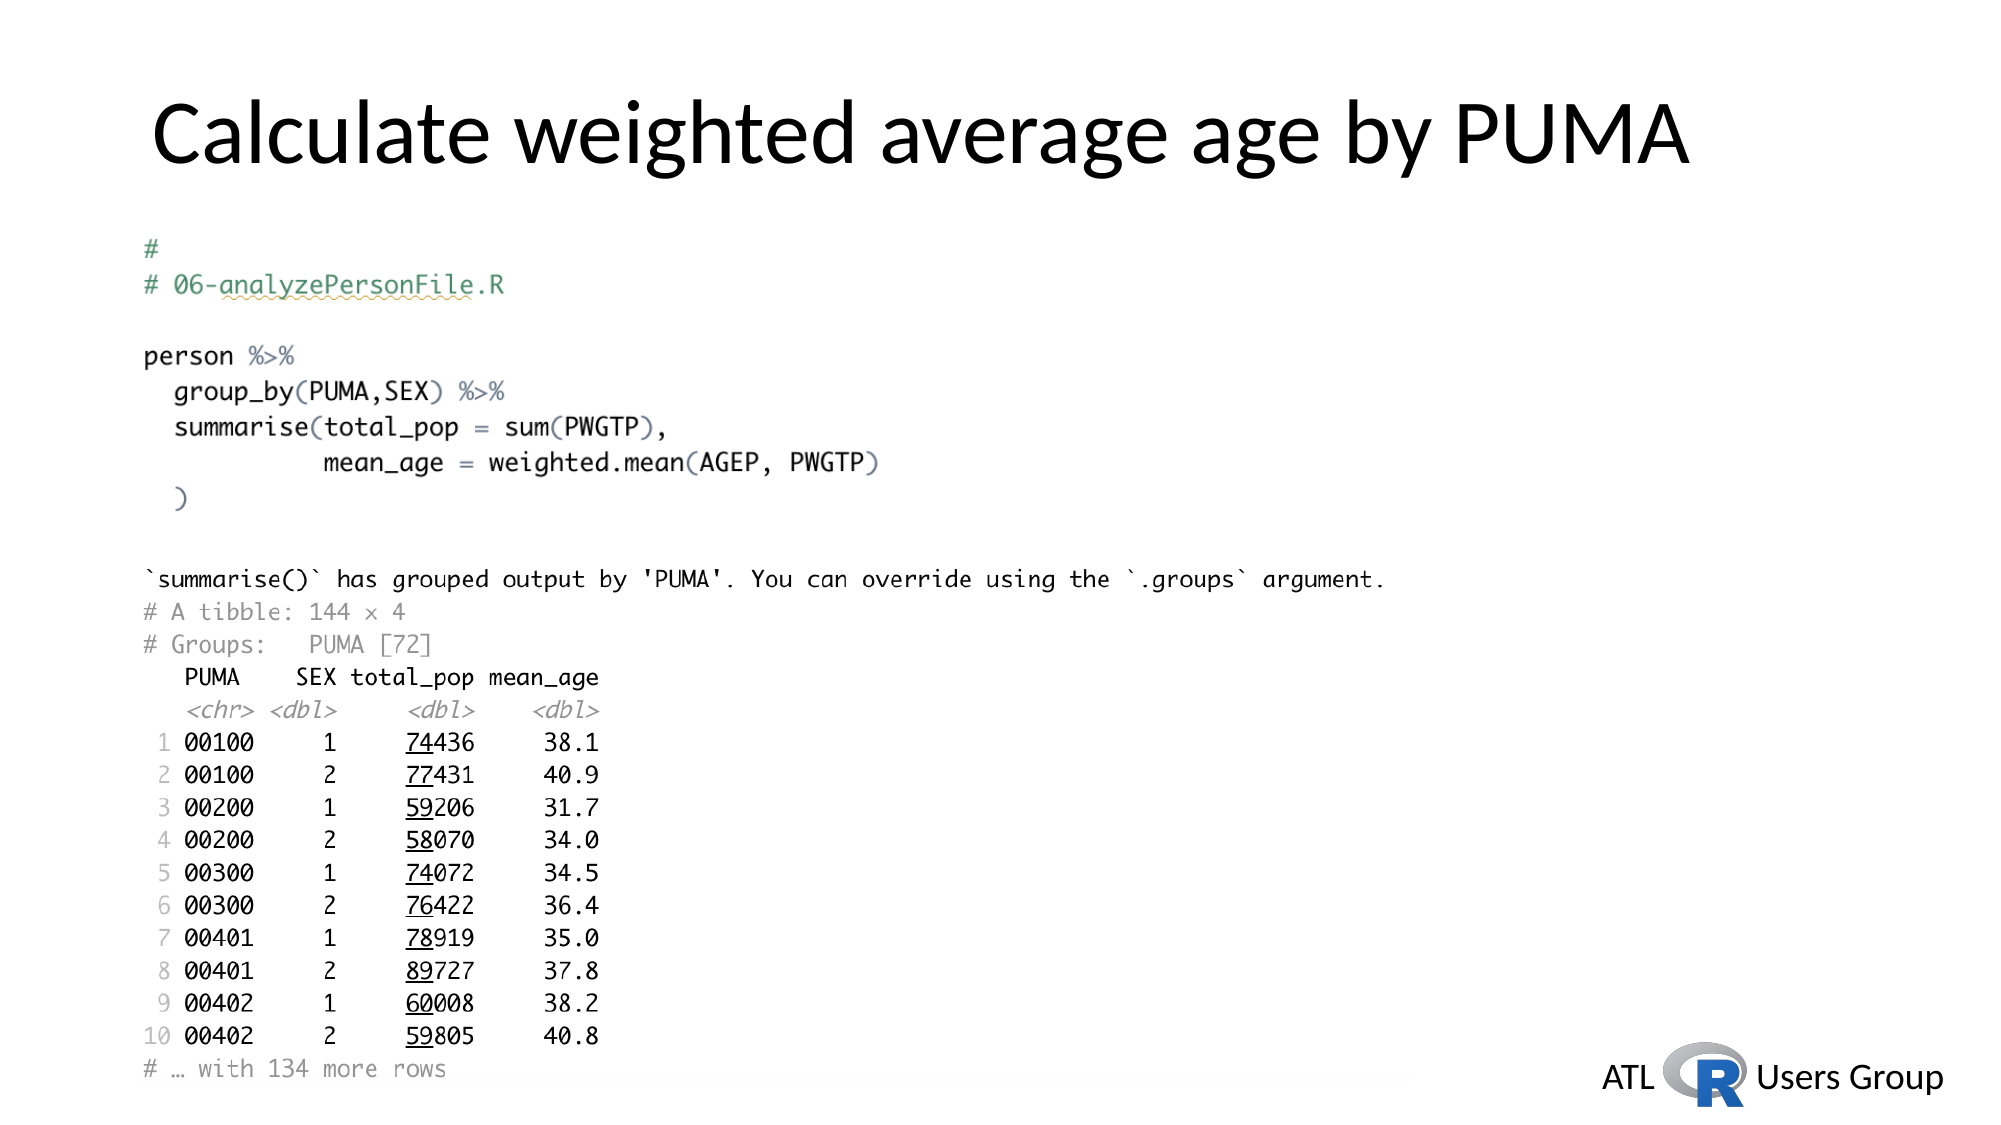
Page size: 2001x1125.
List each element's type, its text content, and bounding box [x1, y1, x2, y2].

title Calculate weighted average age by PUMA [137, 45, 1863, 222]
picture [137, 233, 934, 515]
picture [137, 562, 1413, 1082]
picture [1663, 1042, 1747, 1107]
